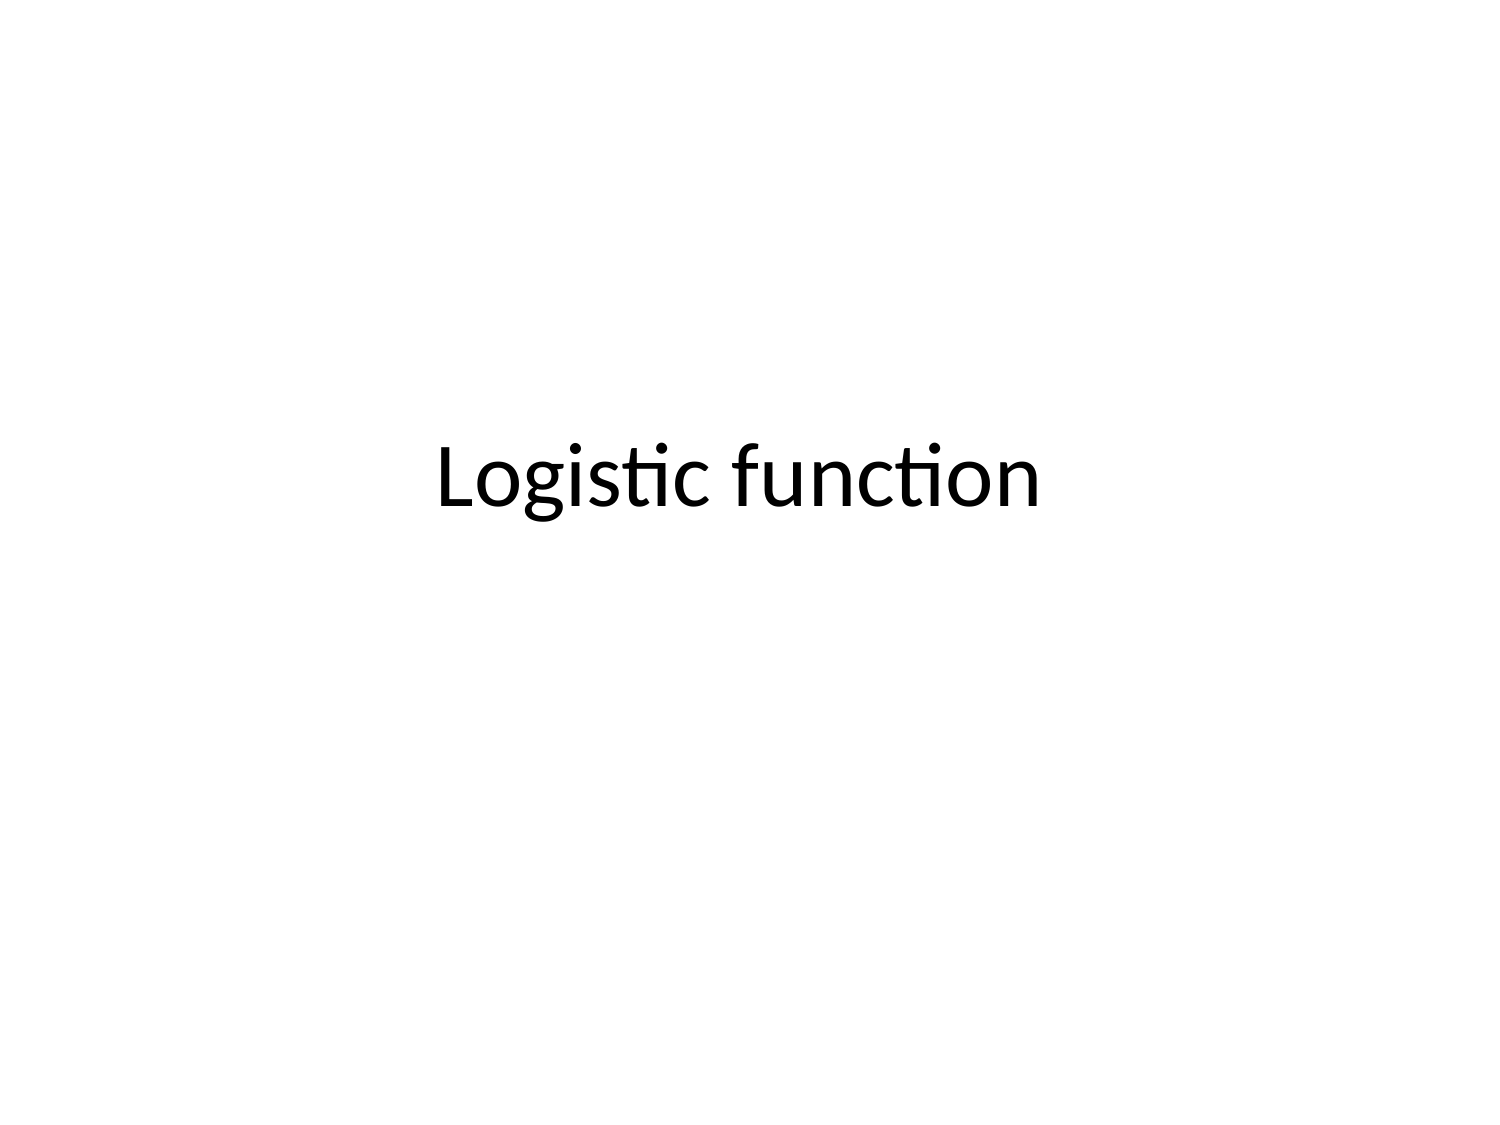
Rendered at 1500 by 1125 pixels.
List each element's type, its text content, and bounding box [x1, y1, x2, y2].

title Logistic function [112, 349, 1388, 591]
